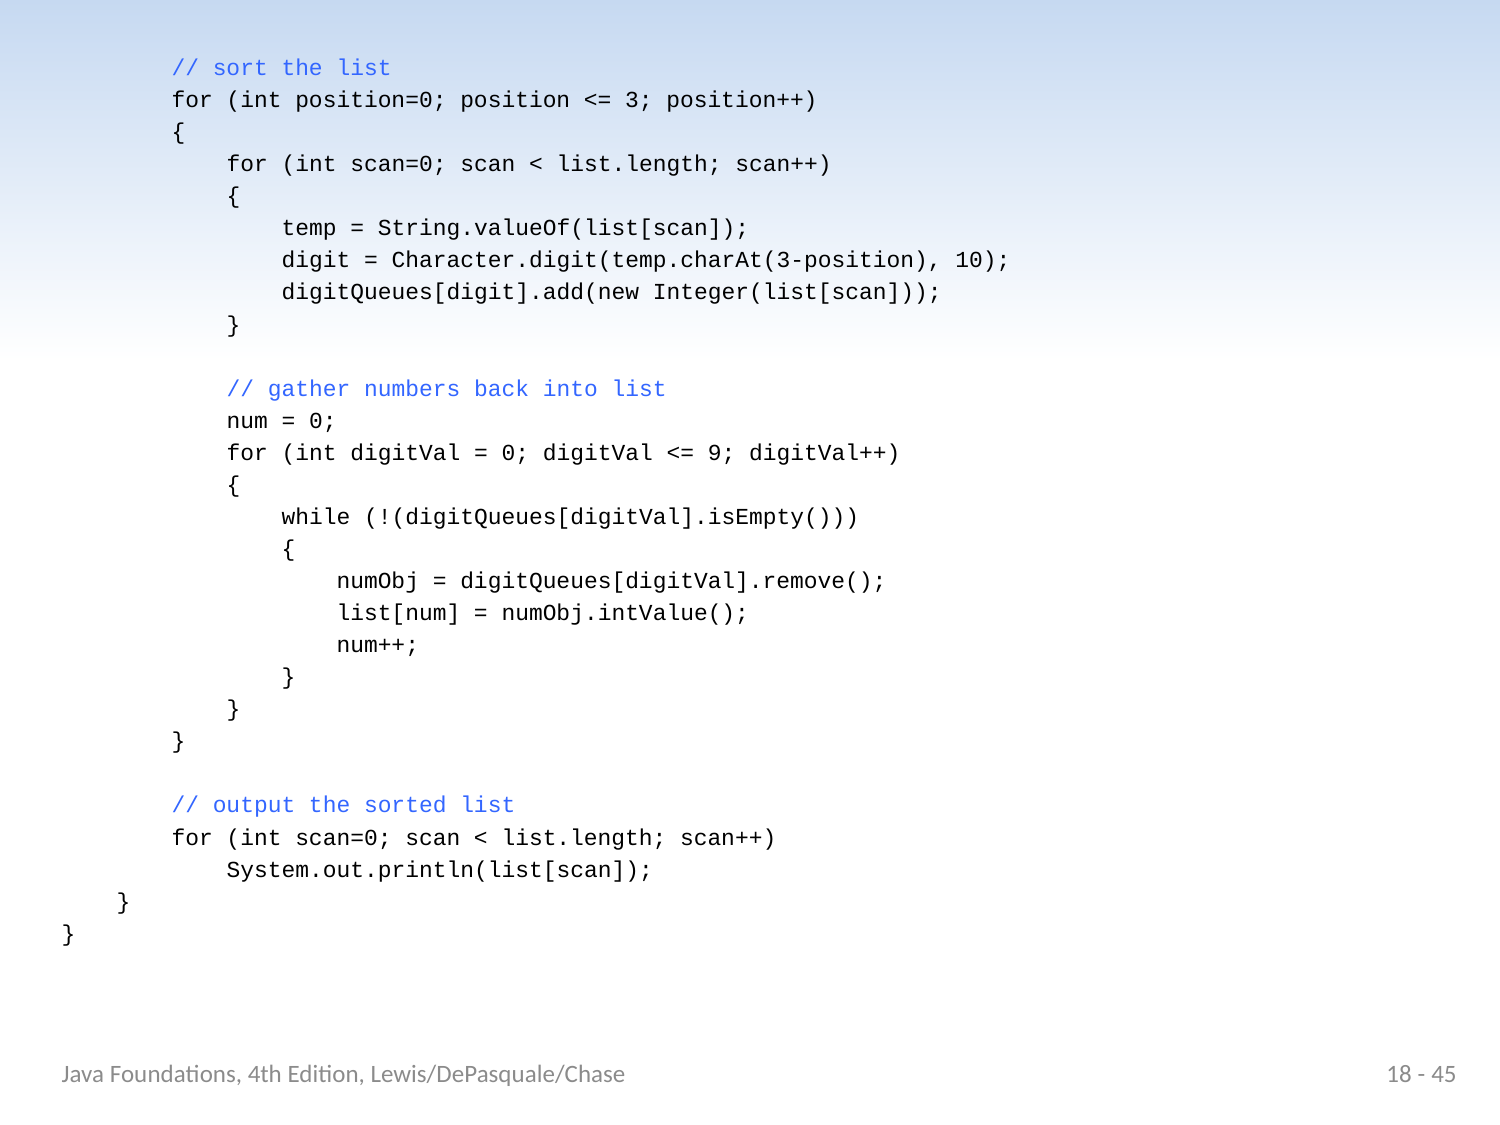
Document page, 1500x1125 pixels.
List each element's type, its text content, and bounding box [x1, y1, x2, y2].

slide_number 18 - 45 [1121, 1042, 1472, 1103]
footer Java Foundations, 4th Edition, Lewis/DePasquale/Chase [46, 1042, 1121, 1103]
list // sort the list for (int position=0; position <= 3; position++) { for (int scan=0; scan < list.length; scan++) { temp = String.valueOf(list[scan]); digit = Character.digit(temp.charAt(3-position), 10); digitQueues[digit].add(new Integer(list[scan])); } // gather numbers back into list num = 0; for (int digitVal = 0; digitVal <= 9; digitVal++) { while (!(digitQueues[digitVal].isEmpty())) { numObj = digitQueues[digitVal].remove(); list[num] = numObj.intValue(); num++; } } } // output the sorted list for (int scan=0; scan < list.length; scan++) System.out.println(list[scan]); } } [46, 45, 1473, 1043]
